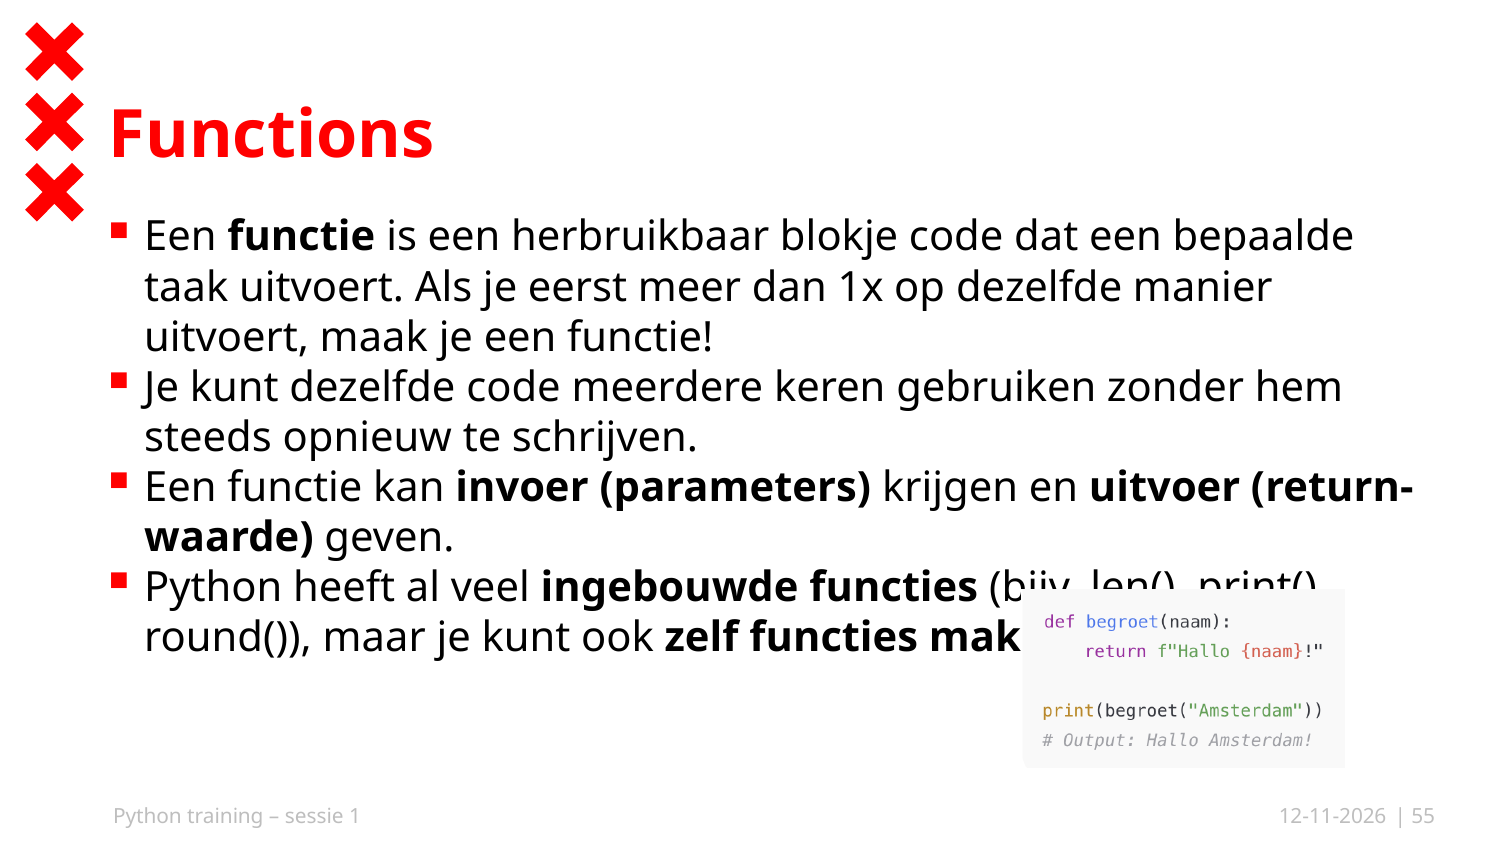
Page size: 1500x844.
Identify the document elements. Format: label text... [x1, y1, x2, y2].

picture [1021, 588, 1346, 769]
title Functions [108, 91, 1438, 251]
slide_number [1262, 802, 1387, 833]
footer Python training – sessie 1 [113, 802, 1129, 833]
slide_number | 55 [1394, 802, 1442, 833]
list Een functie is een herbruikbaar blokje code dat een bepaalde taak uitvoert. Als je eerst meer dan 1x op dezelfde manier uitvoert, maak je een functie! Je kunt dezelfde code meerdere keren gebruiken zonder hem steeds opnieuw te schrijven. Een functie kan invoer (parameters) krijgen en uitvoer (return-waarde) geven. Python heeft al veel ingebouwde functies (bijv. len(), print(), round()), maar je kunt ook zelf functies maken met def. [108, 251, 1438, 553]
